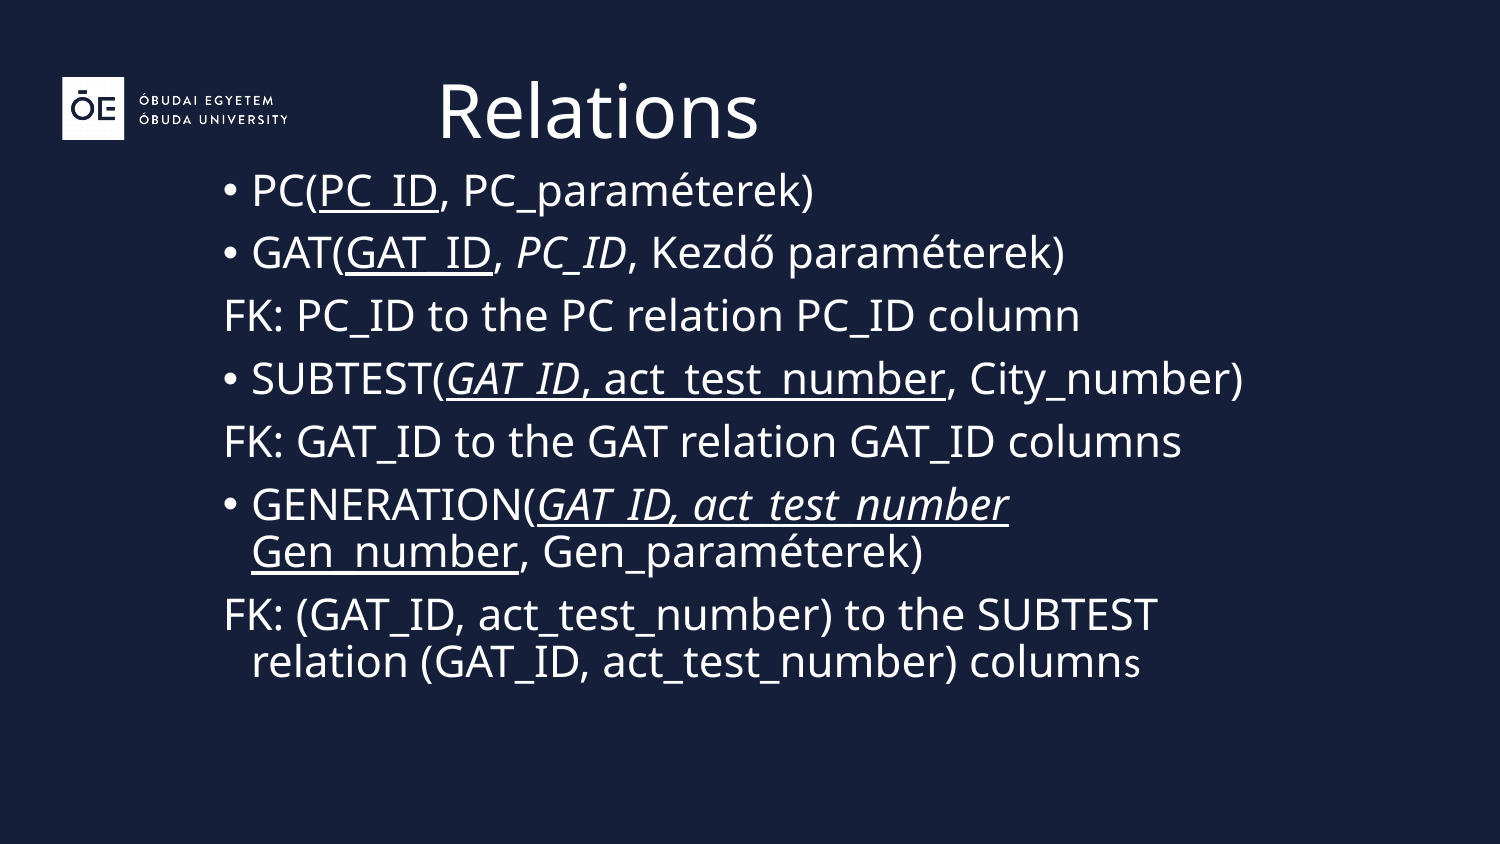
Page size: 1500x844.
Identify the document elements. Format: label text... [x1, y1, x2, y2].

title Relations [421, 44, 1390, 185]
list PC(PC_ID, PC_paraméterek) GAT(GAT_ID, PC_ID, Kezdő paraméterek) FK: PC_ID to the PC relation PC_ID column SUBTEST(GAT_ID, act_test_number, City_number) FK: GAT_ID to the GAT relation GAT_ID columns GENERATION(GAT_ID, act_test_number Gen_number, Gen_paraméterek) FK: (GAT_ID, act_test_number) to the SUBTEST relation (GAT_ID, act_test_number) columns [208, 160, 1294, 787]
